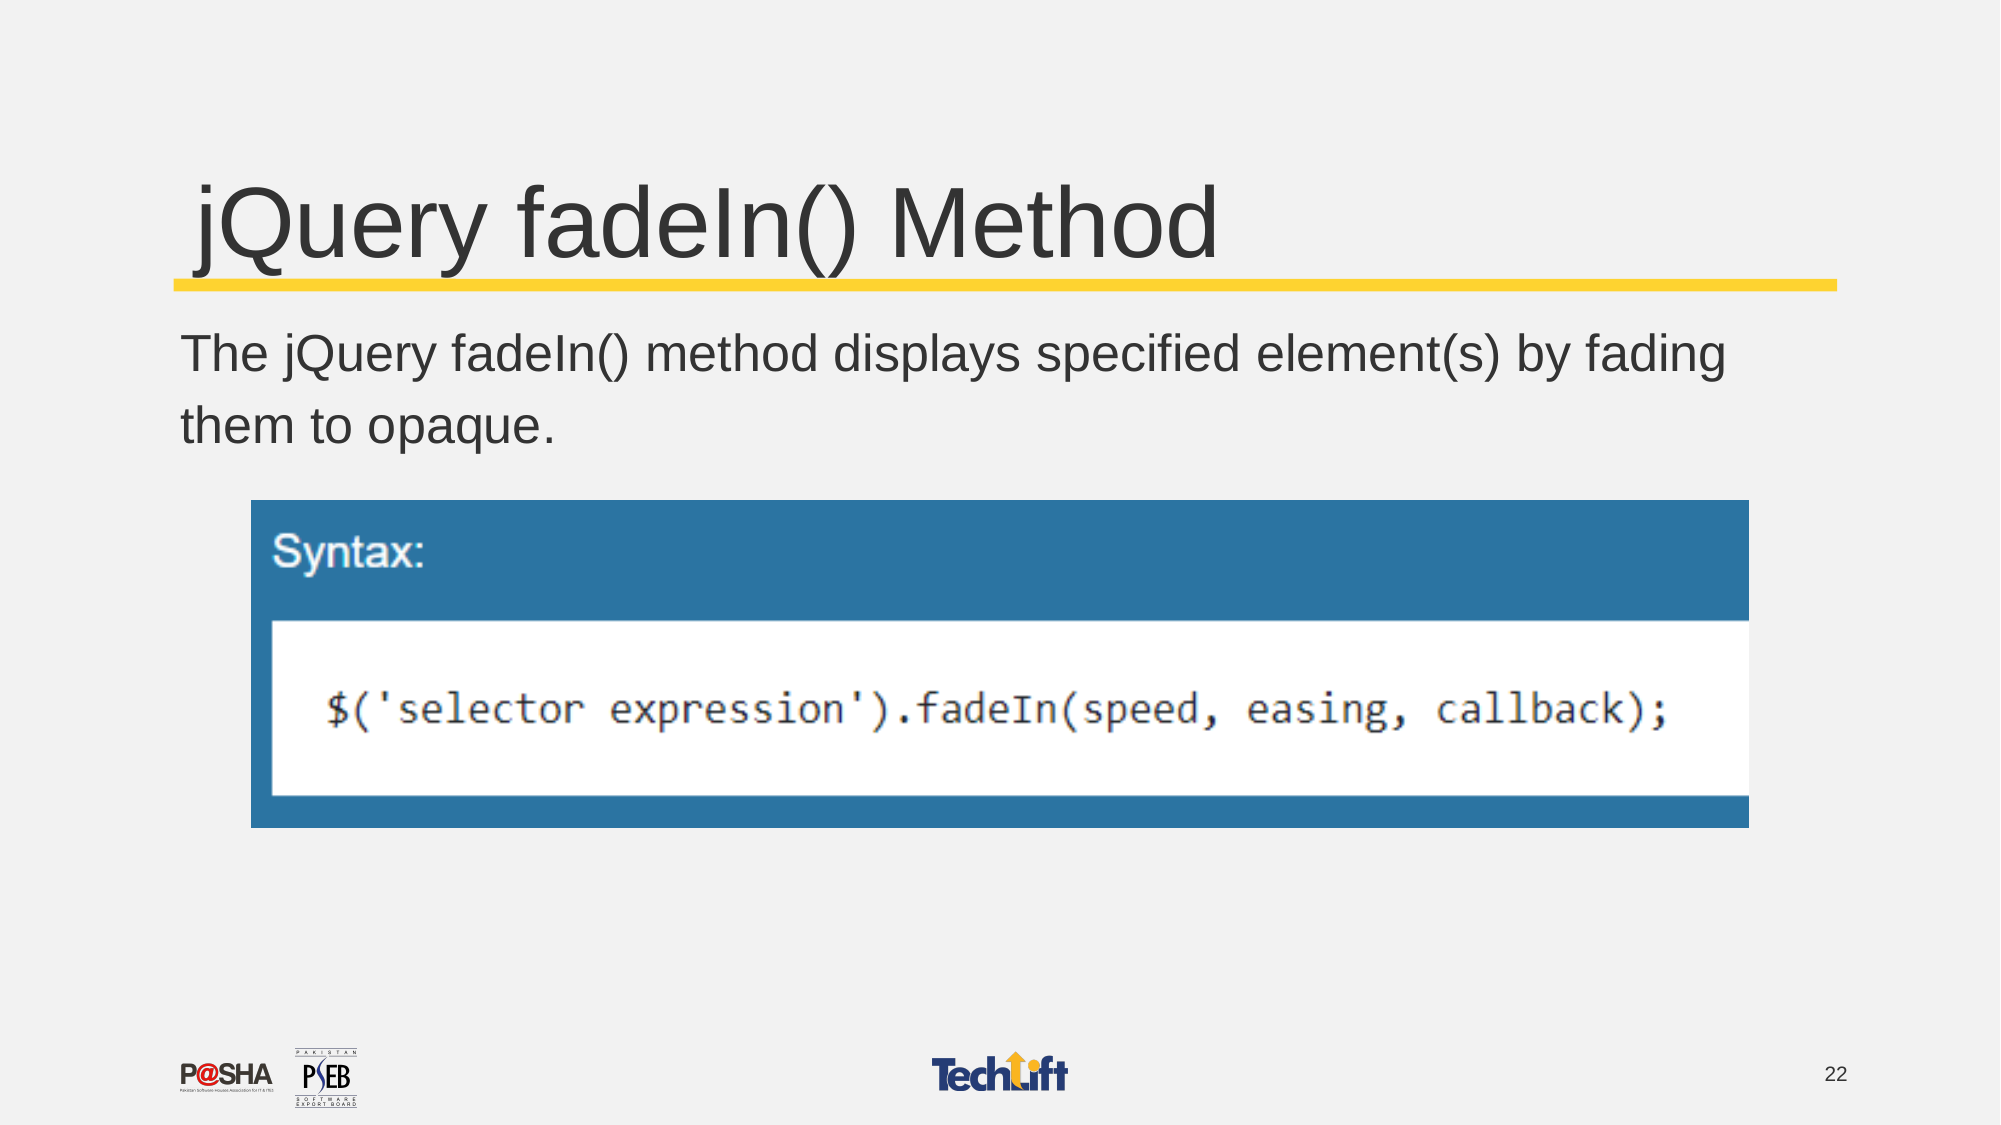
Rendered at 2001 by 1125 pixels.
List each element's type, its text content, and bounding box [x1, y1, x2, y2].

picture [180, 1063, 274, 1093]
picture [251, 500, 1749, 828]
picture [295, 1048, 357, 1108]
list The jQuery fadeIn() method displays specified element(s) by fading them to opaque. [180, 302, 1830, 486]
title jQuery fadeIn() Method [180, 47, 1830, 285]
slide_number ‹#› [1412, 1042, 1863, 1103]
picture [932, 1051, 1068, 1091]
